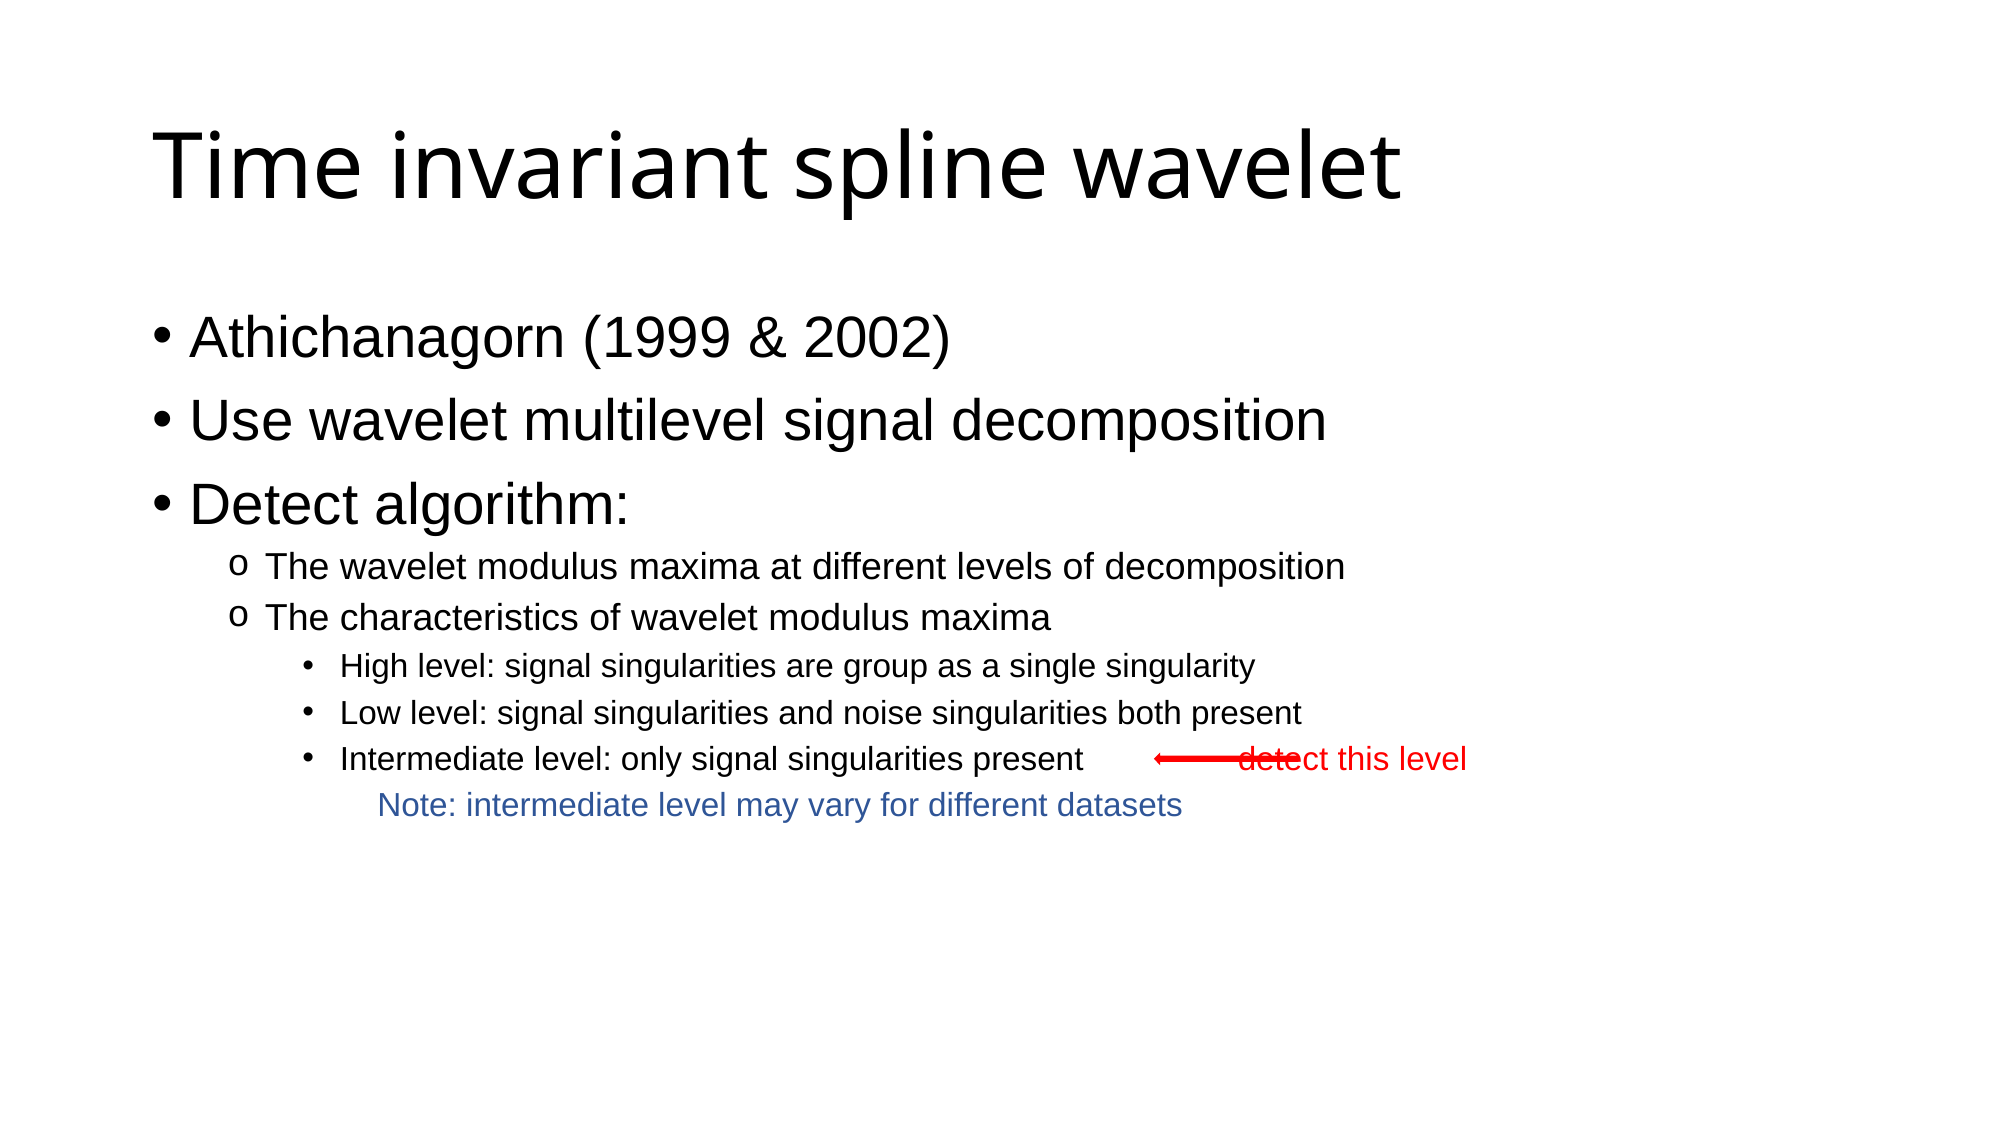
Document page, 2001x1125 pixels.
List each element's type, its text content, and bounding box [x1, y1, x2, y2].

text_box [1153, 752, 1299, 766]
title Time invariant spline wavelet [137, 59, 1863, 278]
list Athichanagorn (1999 & 2002) Use wavelet multilevel signal decomposition Detect algorithm: The wavelet modulus maxima at different levels of decomposition The characteristics of wavelet modulus maxima High level: signal singularities are group as a single singularity Low level: signal singularities and noise singularities both present Intermediate level: only signal singularities present detect this level Note: intermediate level may vary for different datasets [137, 299, 1863, 1014]
